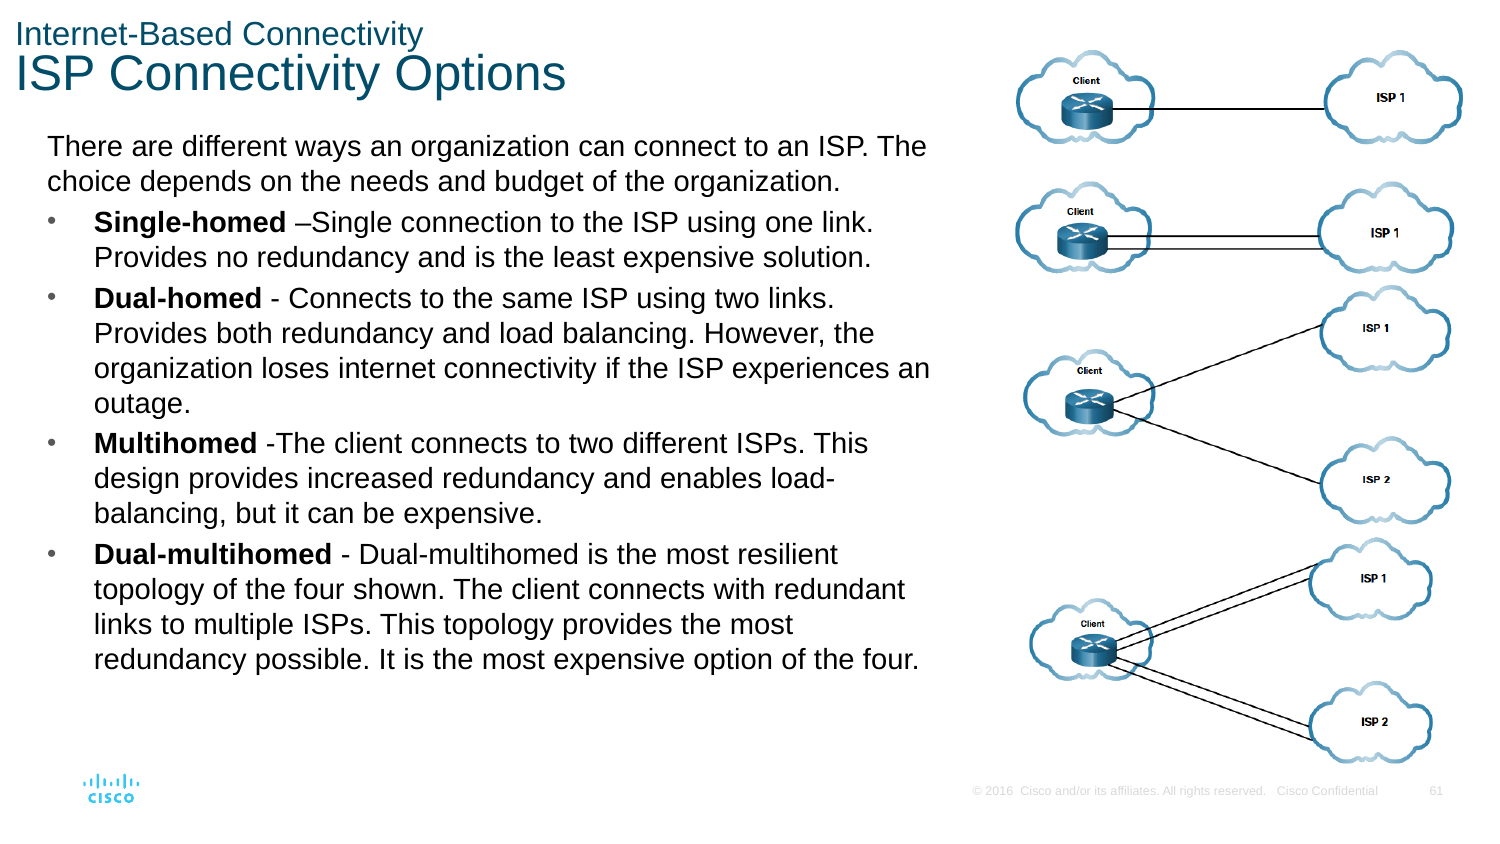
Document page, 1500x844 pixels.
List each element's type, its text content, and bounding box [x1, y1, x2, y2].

picture [1012, 43, 1469, 151]
list There are different ways an organization can connect to an ISP. The choice depends on the needs and budget of the organization. Single-homed –Single connection to the ISP using one link. Provides no redundancy and is the least expensive solution. Dual-homed - Connects to the same ISP using two links. Provides both redundancy and load balancing. However, the organization loses internet connectivity if the ISP experiences an outage. Multihomed -The client connects to two different ISPs. This design provides increased redundancy and enables load-balancing, but it can be expensive. Dual-multihomed - Dual-multihomed is the most resilient topology of the four shown. The client connects with redundant links to multiple ISPs. This topology provides the most redundancy possible. It is the most expensive option of the four. [32, 120, 965, 767]
title Internet-Based Connectivity ISP Connectivity Options [0, 0, 1369, 121]
picture [1010, 176, 1461, 777]
